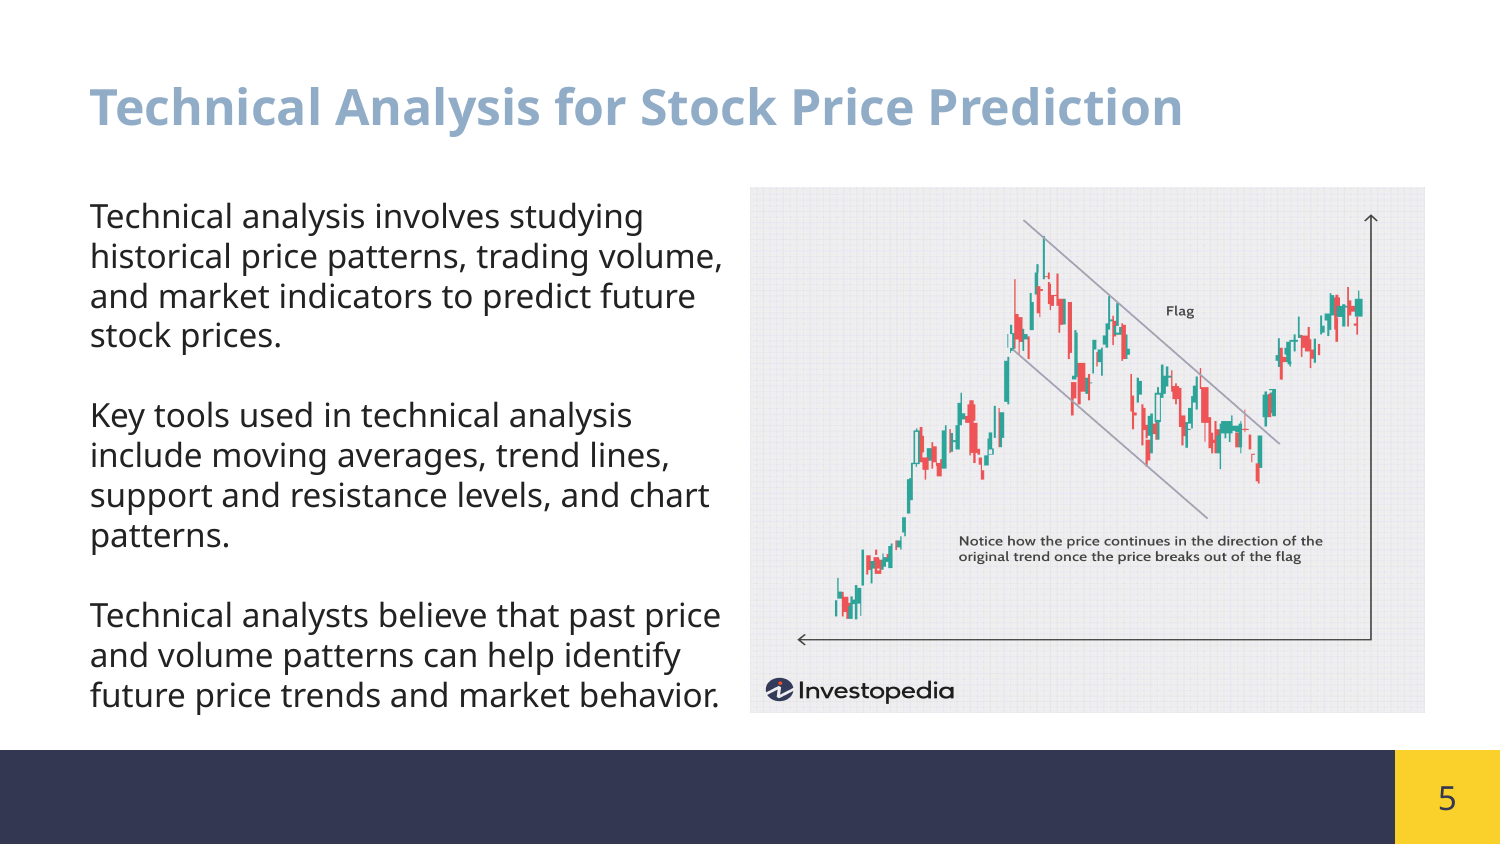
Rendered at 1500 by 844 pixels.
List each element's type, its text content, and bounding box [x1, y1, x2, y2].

text_box Technical Analysis for Stock Price Prediction [75, 37, 1425, 173]
text_box 5 [1395, 750, 1500, 844]
text_box Technical analysis involves studying historical price patterns, trading volume, and market indicators to predict future stock prices. Key tools used in technical analysis include moving averages, trend lines, support and resistance levels, and chart patterns. Technical analysts believe that past price and volume patterns can help identify future price trends and market behavior. [75, 187, 747, 713]
text_box [0, 750, 1395, 844]
picture [749, 187, 1426, 713]
